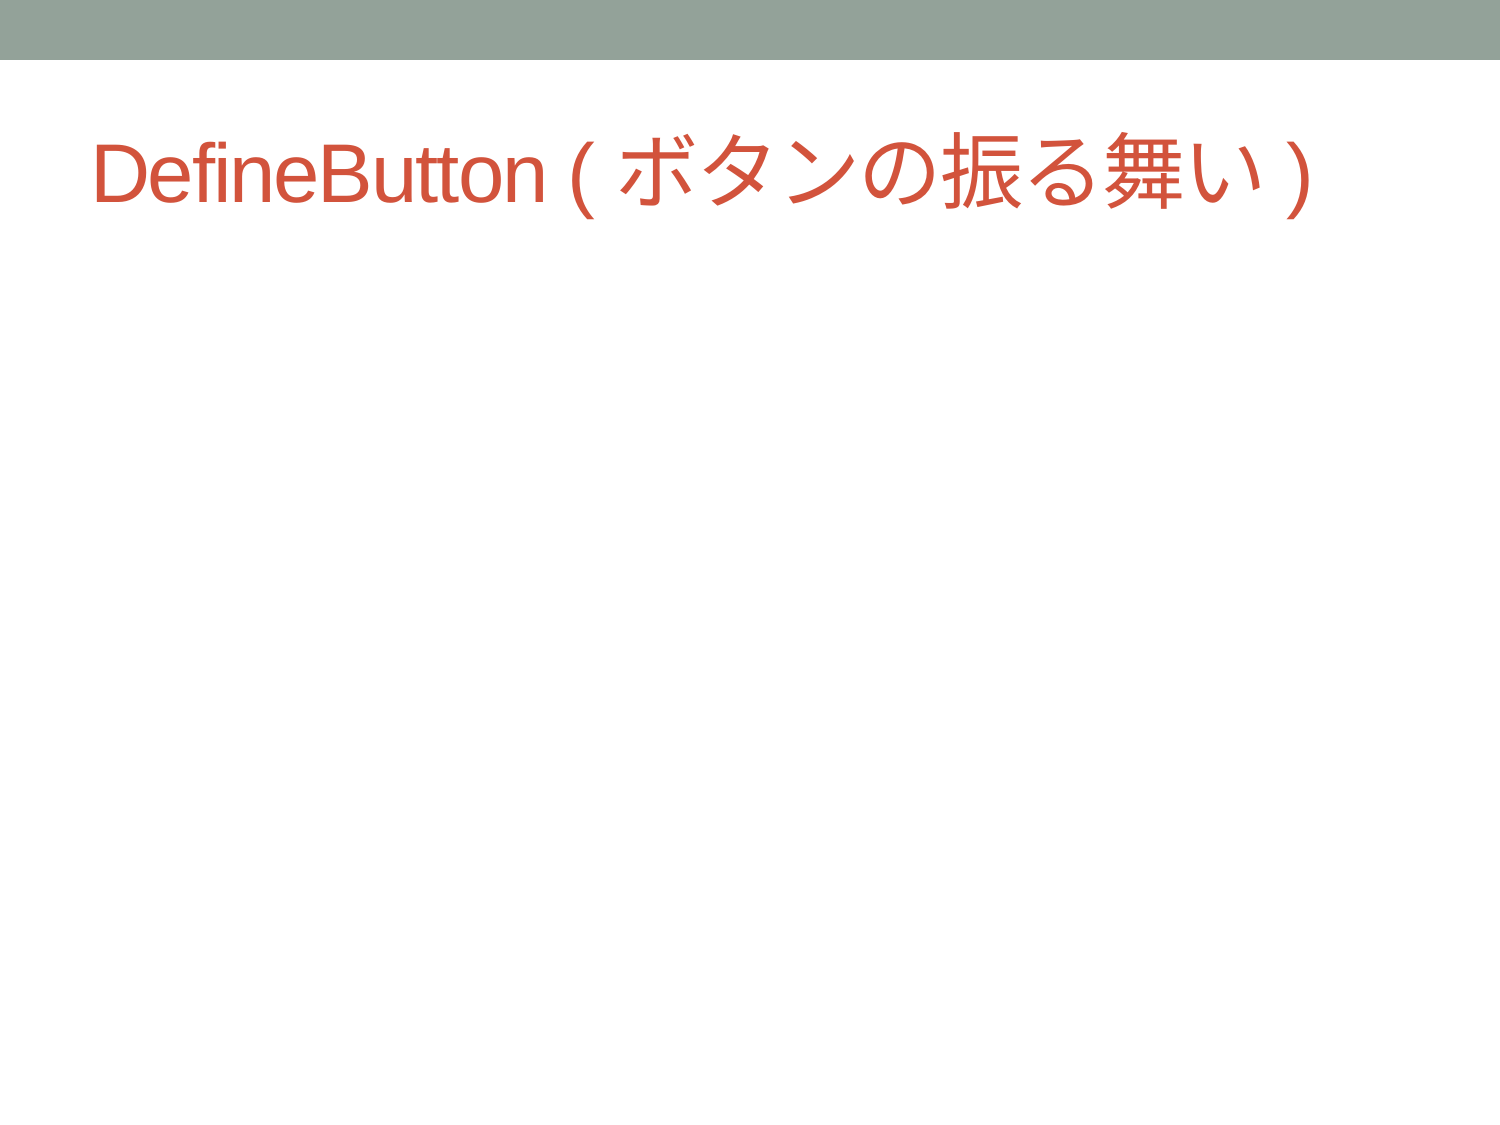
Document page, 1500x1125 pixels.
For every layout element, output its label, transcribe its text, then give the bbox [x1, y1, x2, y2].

title DefineButton (ボタンの振る舞い) [75, 87, 1425, 250]
